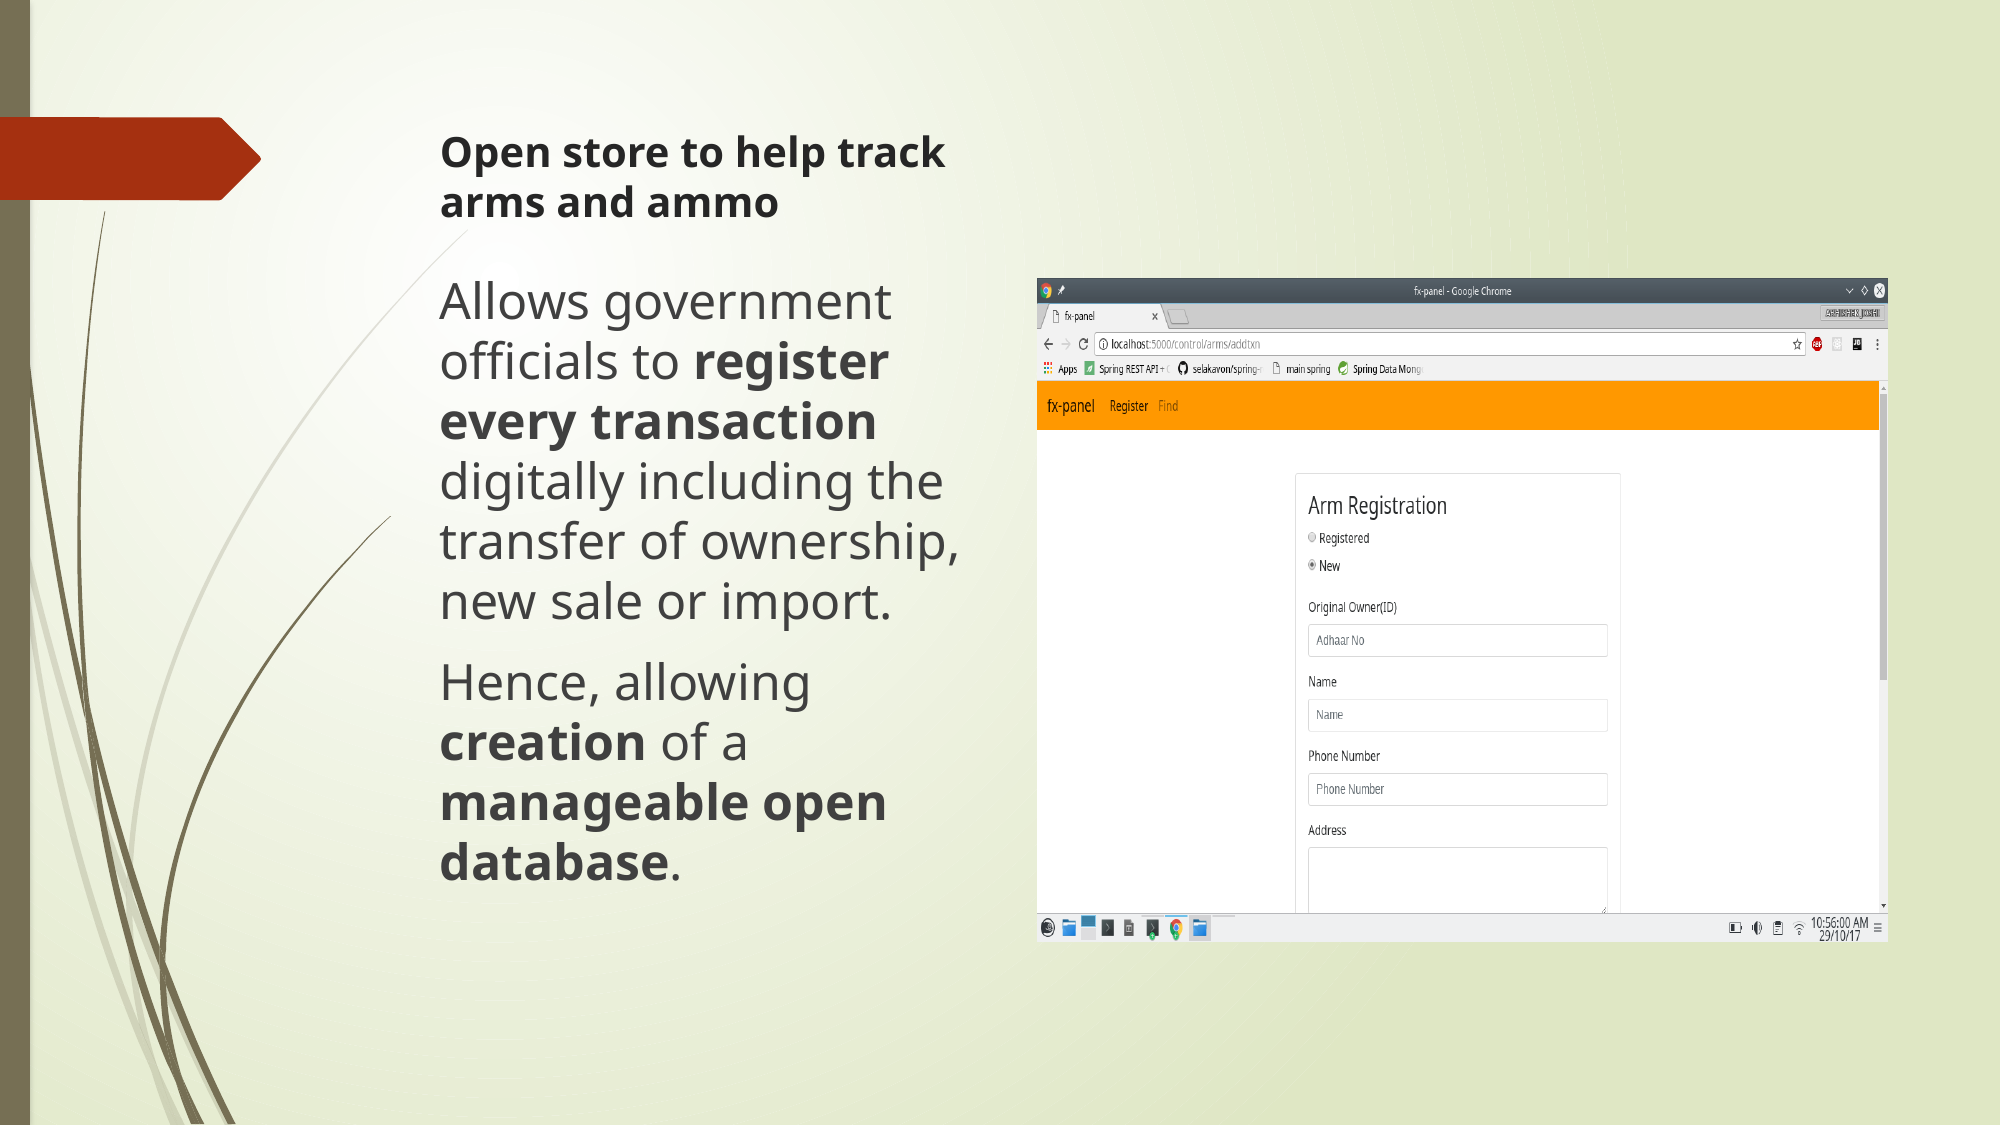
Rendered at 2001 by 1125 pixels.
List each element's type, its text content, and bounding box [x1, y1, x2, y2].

list Allows government officials to register every transaction digitally including the transfer of ownership, new sale or import. Hence, allowing creation of a manageable open database. [424, 262, 1000, 962]
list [1036, 278, 1888, 943]
title Open store to help track arms and ammo [424, 73, 1000, 234]
